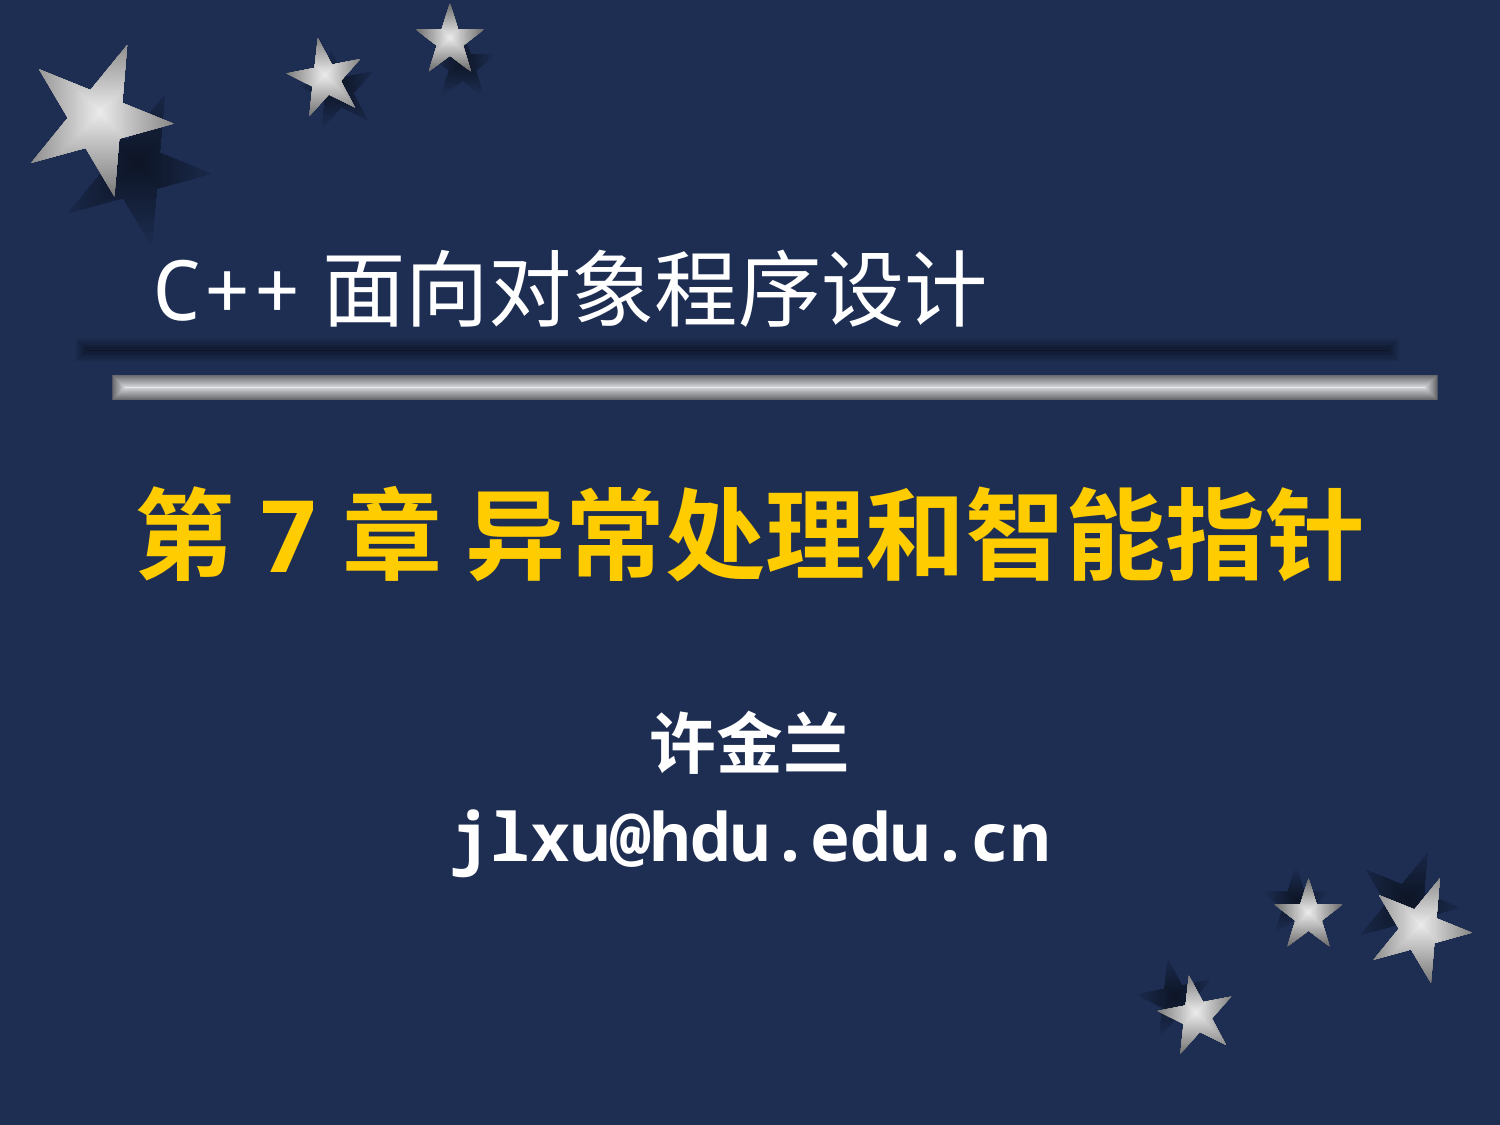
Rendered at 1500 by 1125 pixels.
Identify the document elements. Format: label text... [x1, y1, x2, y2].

subtitle 许金兰 jlxu@hdu.edu.cn [224, 600, 1276, 976]
title 第7章 异常处理和智能指针 [49, 424, 1451, 601]
text_box C++面向对象程序设计 [137, 200, 1413, 375]
